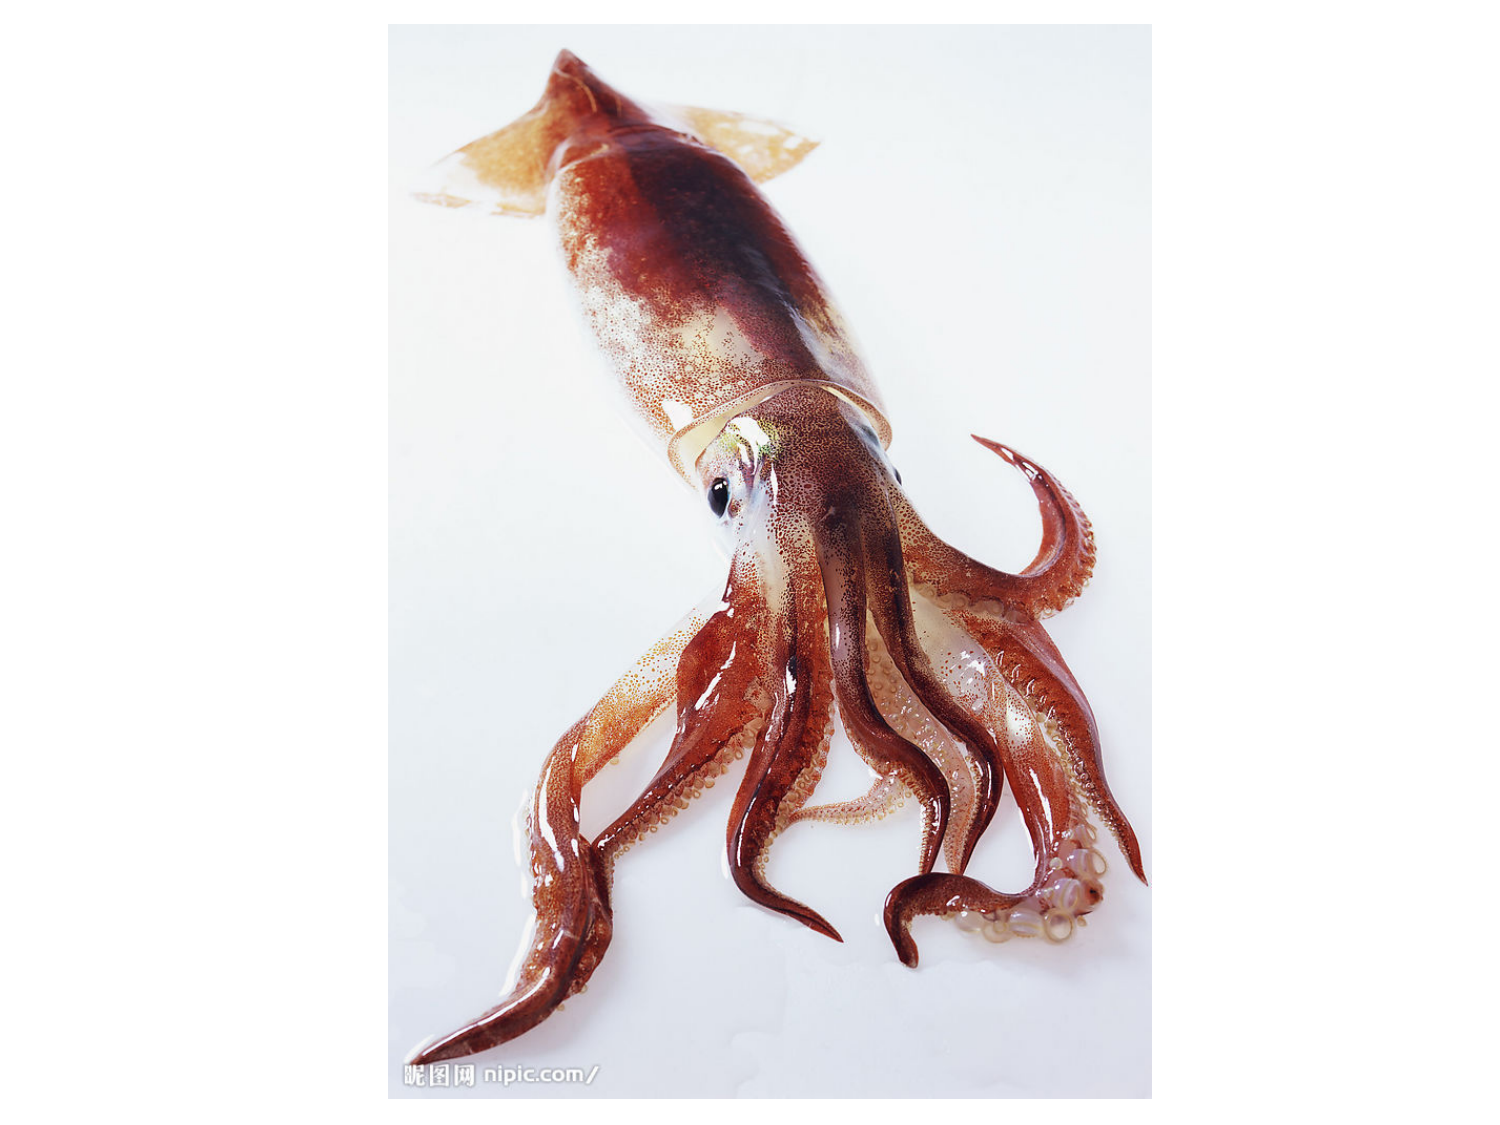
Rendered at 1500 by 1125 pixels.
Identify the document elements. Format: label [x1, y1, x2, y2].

picture [388, 24, 1152, 1100]
